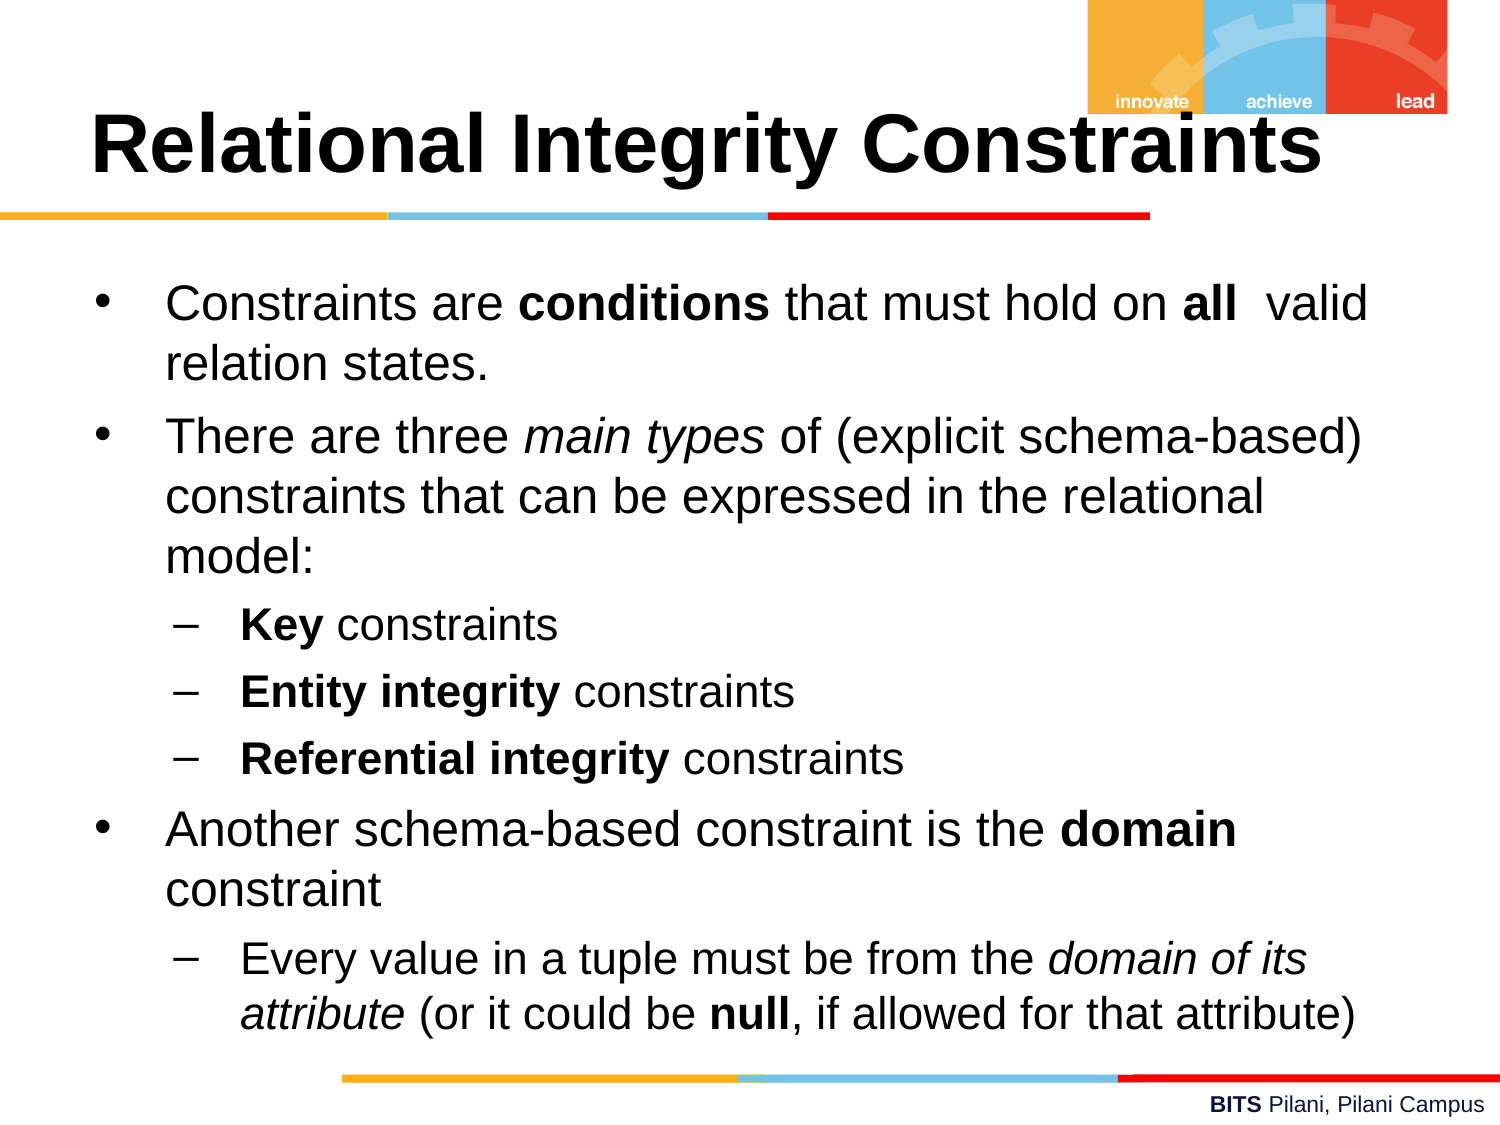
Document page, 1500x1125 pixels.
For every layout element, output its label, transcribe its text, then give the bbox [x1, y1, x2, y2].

picture [1087, 0, 1448, 114]
list Constraints are conditions that must hold on all valid relation states. There are three main types of (explicit schema-based) constraints that can be expressed in the relational model: Key constraints Entity integrity constraints Referential integrity constraints Another schema-based constraint is the domain constraint Every value in a tuple must be from the domain of its attribute (or it could be null, if allowed for that attribute) [75, 262, 1425, 1005]
title Relational Integrity Constraints [75, 45, 1425, 233]
